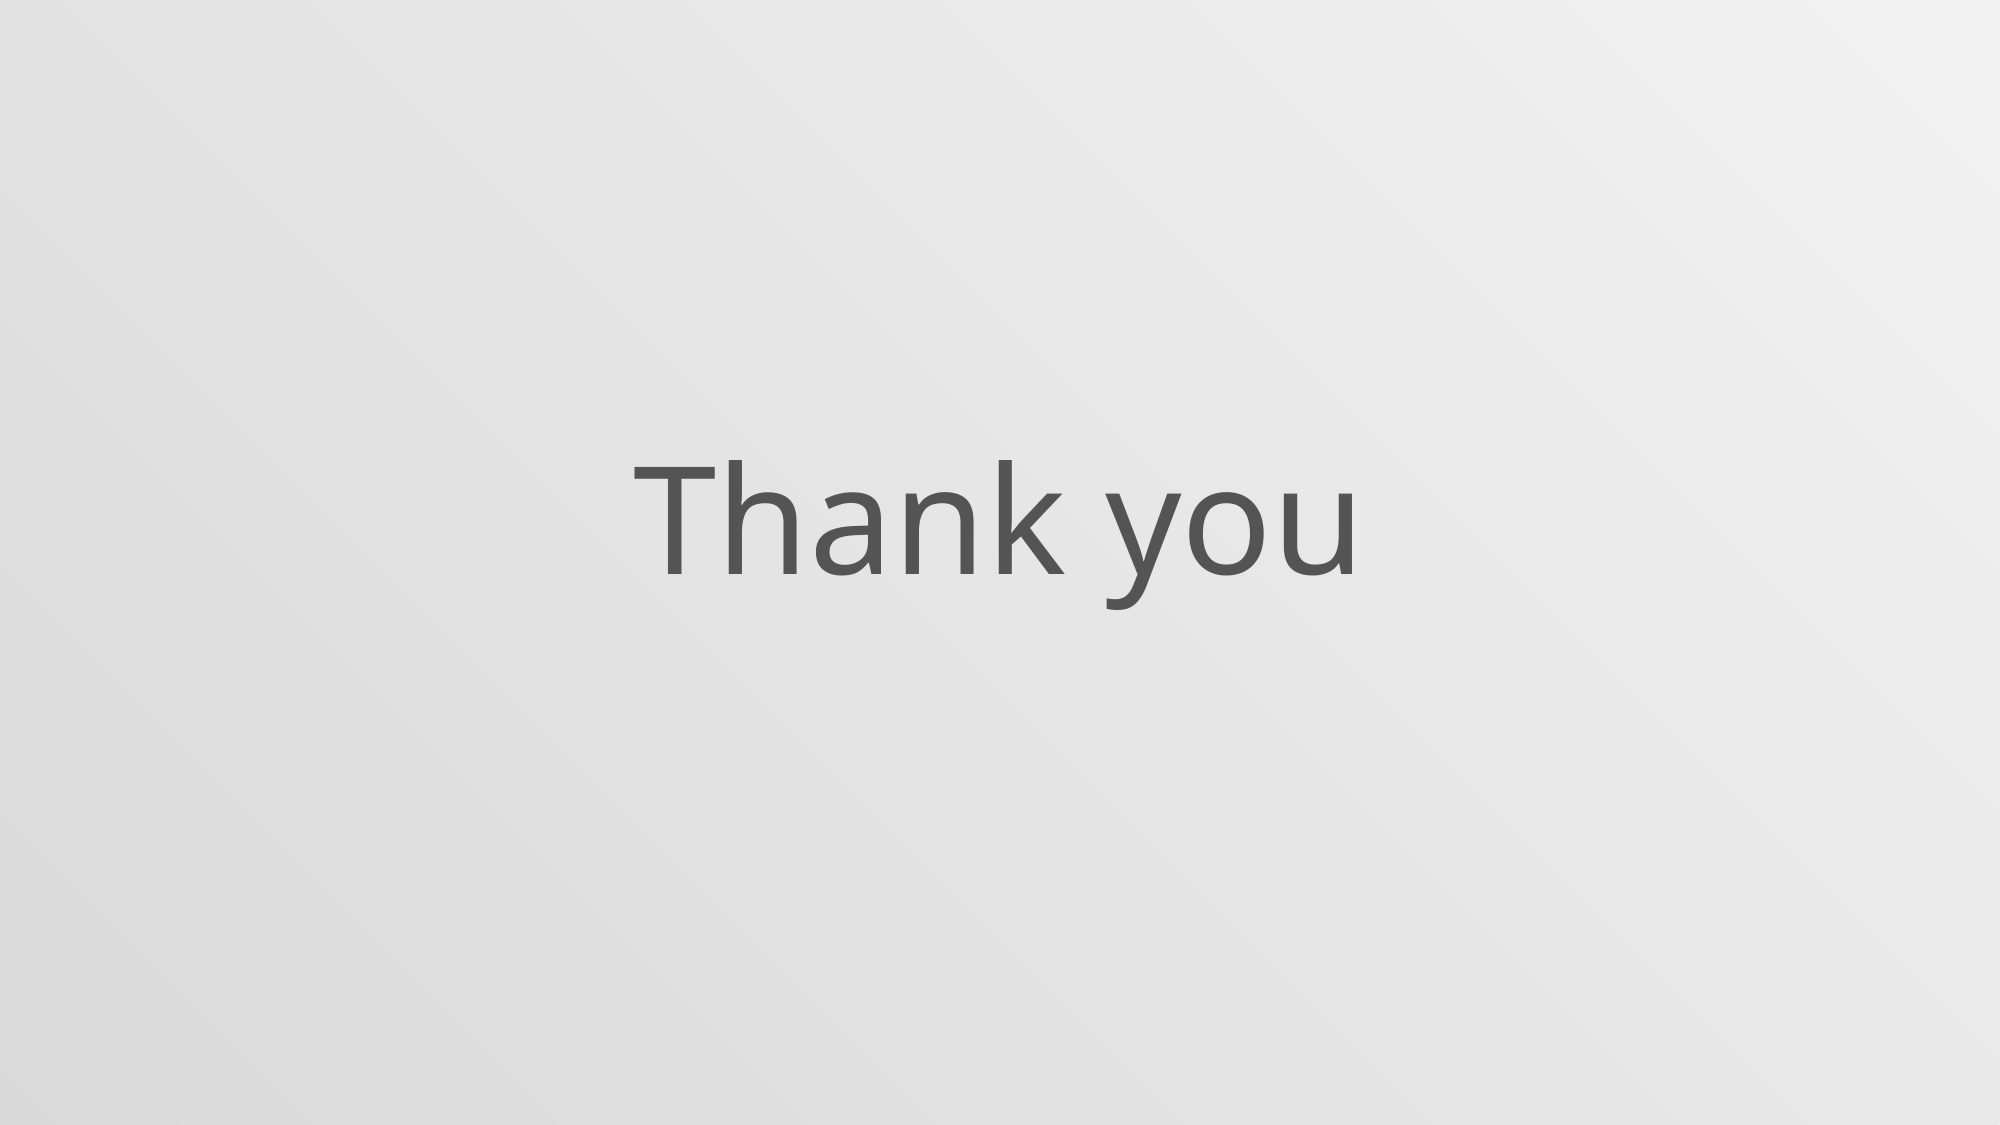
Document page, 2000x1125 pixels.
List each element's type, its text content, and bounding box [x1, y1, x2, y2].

text_box Thank you [0, 437, 2000, 615]
